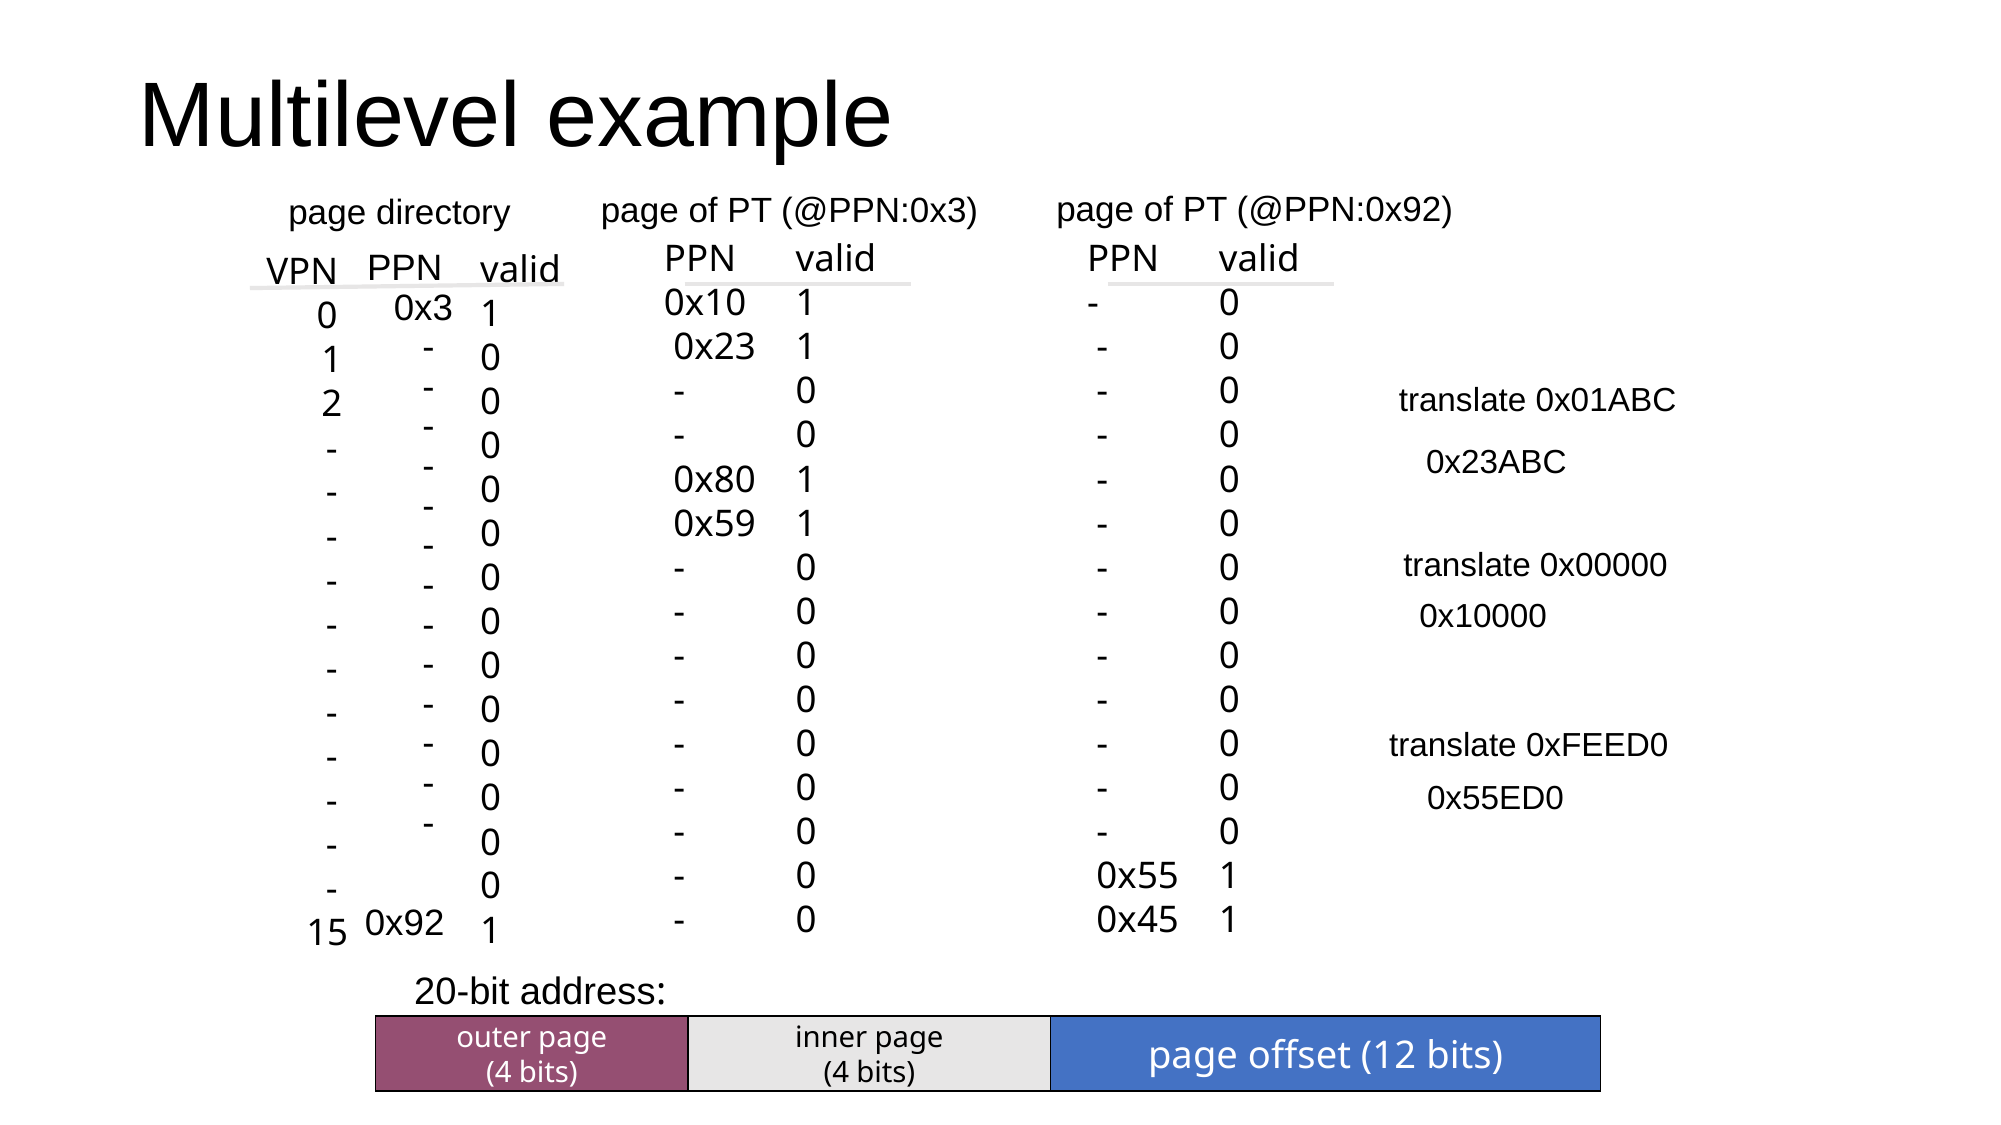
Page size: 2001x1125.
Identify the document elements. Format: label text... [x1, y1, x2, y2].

text_box page of PT (@PPN:0x92) [1050, 180, 1460, 235]
text_box valid 1 1 0 0 1 1 0 0 0 0 0 0 0 0 0 [795, 284, 905, 959]
text_box PPN - - - - - - - - - - - - - 0x55 0x45 [1087, 235, 1212, 959]
text_box valid 0 0 0 0 0 0 0 0 0 0 0 0 0 1 1 [1218, 284, 1328, 959]
text_box valid 1 0 0 0 0 0 0 0 0 0 0 0 0 0 1 [480, 245, 589, 959]
text_box translate 0x01ABC [1384, 370, 1758, 426]
text_box VPN 0 1 2 - - - - - - - - - - - 15 [218, 242, 387, 967]
text_box inner page (4 bits) [688, 1015, 1050, 1091]
text_box page offset (12 bits) [1050, 1015, 1601, 1091]
title Multilevel example [123, 8, 1849, 226]
text_box translate 0x00000 [1388, 535, 1684, 591]
text_box PPN 0x10 0x23 - - 0x80 0x59 - - - - - - - - - [663, 235, 789, 959]
list PPN 0x3 - - - - - - - - - - - - - 0x92 [320, 241, 489, 966]
text_box 0x55ED0 [1412, 769, 1580, 824]
text_box translate 0xFEED0 [1365, 715, 1684, 771]
text_box 0x10000 [1404, 587, 1563, 642]
text_box valid 0 0 0 0 0 0 0 0 0 0 0 0 0 1 1 [1218, 235, 1328, 283]
text_box 20-bit address: [399, 959, 682, 1020]
text_box 0x23ABC [1411, 433, 1582, 488]
text_box outer page (4 bits) [375, 1015, 688, 1091]
text_box valid 1 1 0 0 1 1 0 0 0 0 0 0 0 0 0 [795, 235, 905, 283]
text_box page directory [282, 183, 517, 238]
text_box page of PT (@PPN:0x3) [594, 181, 985, 235]
